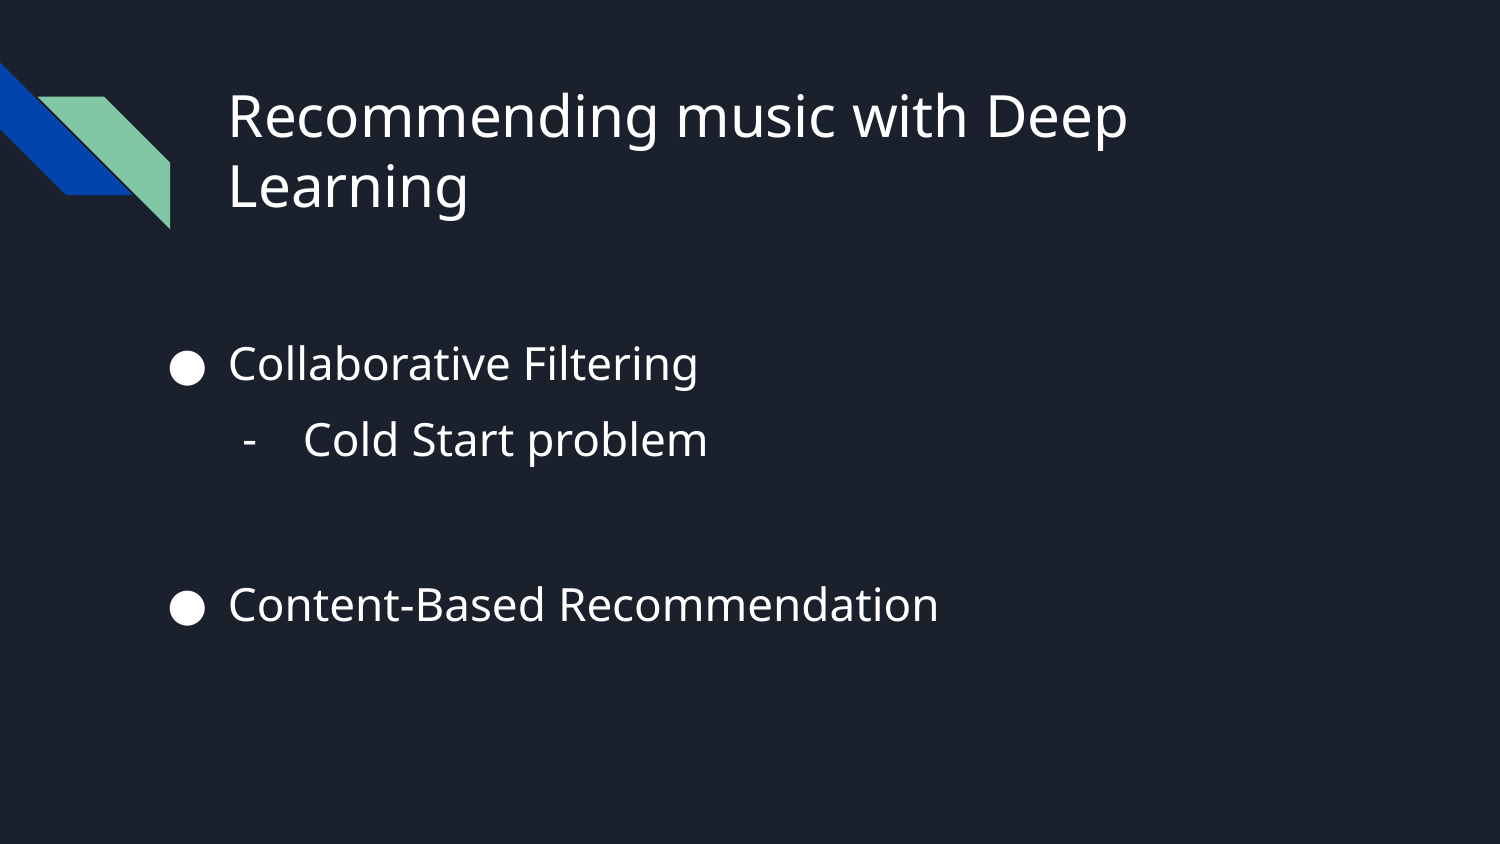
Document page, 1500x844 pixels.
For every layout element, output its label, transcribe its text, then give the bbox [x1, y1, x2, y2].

list Collaborative Filtering Cold Start problem Content-Based Recommendation [137, 319, 1293, 695]
title Recommending music with Deep Learning [212, 64, 1368, 215]
